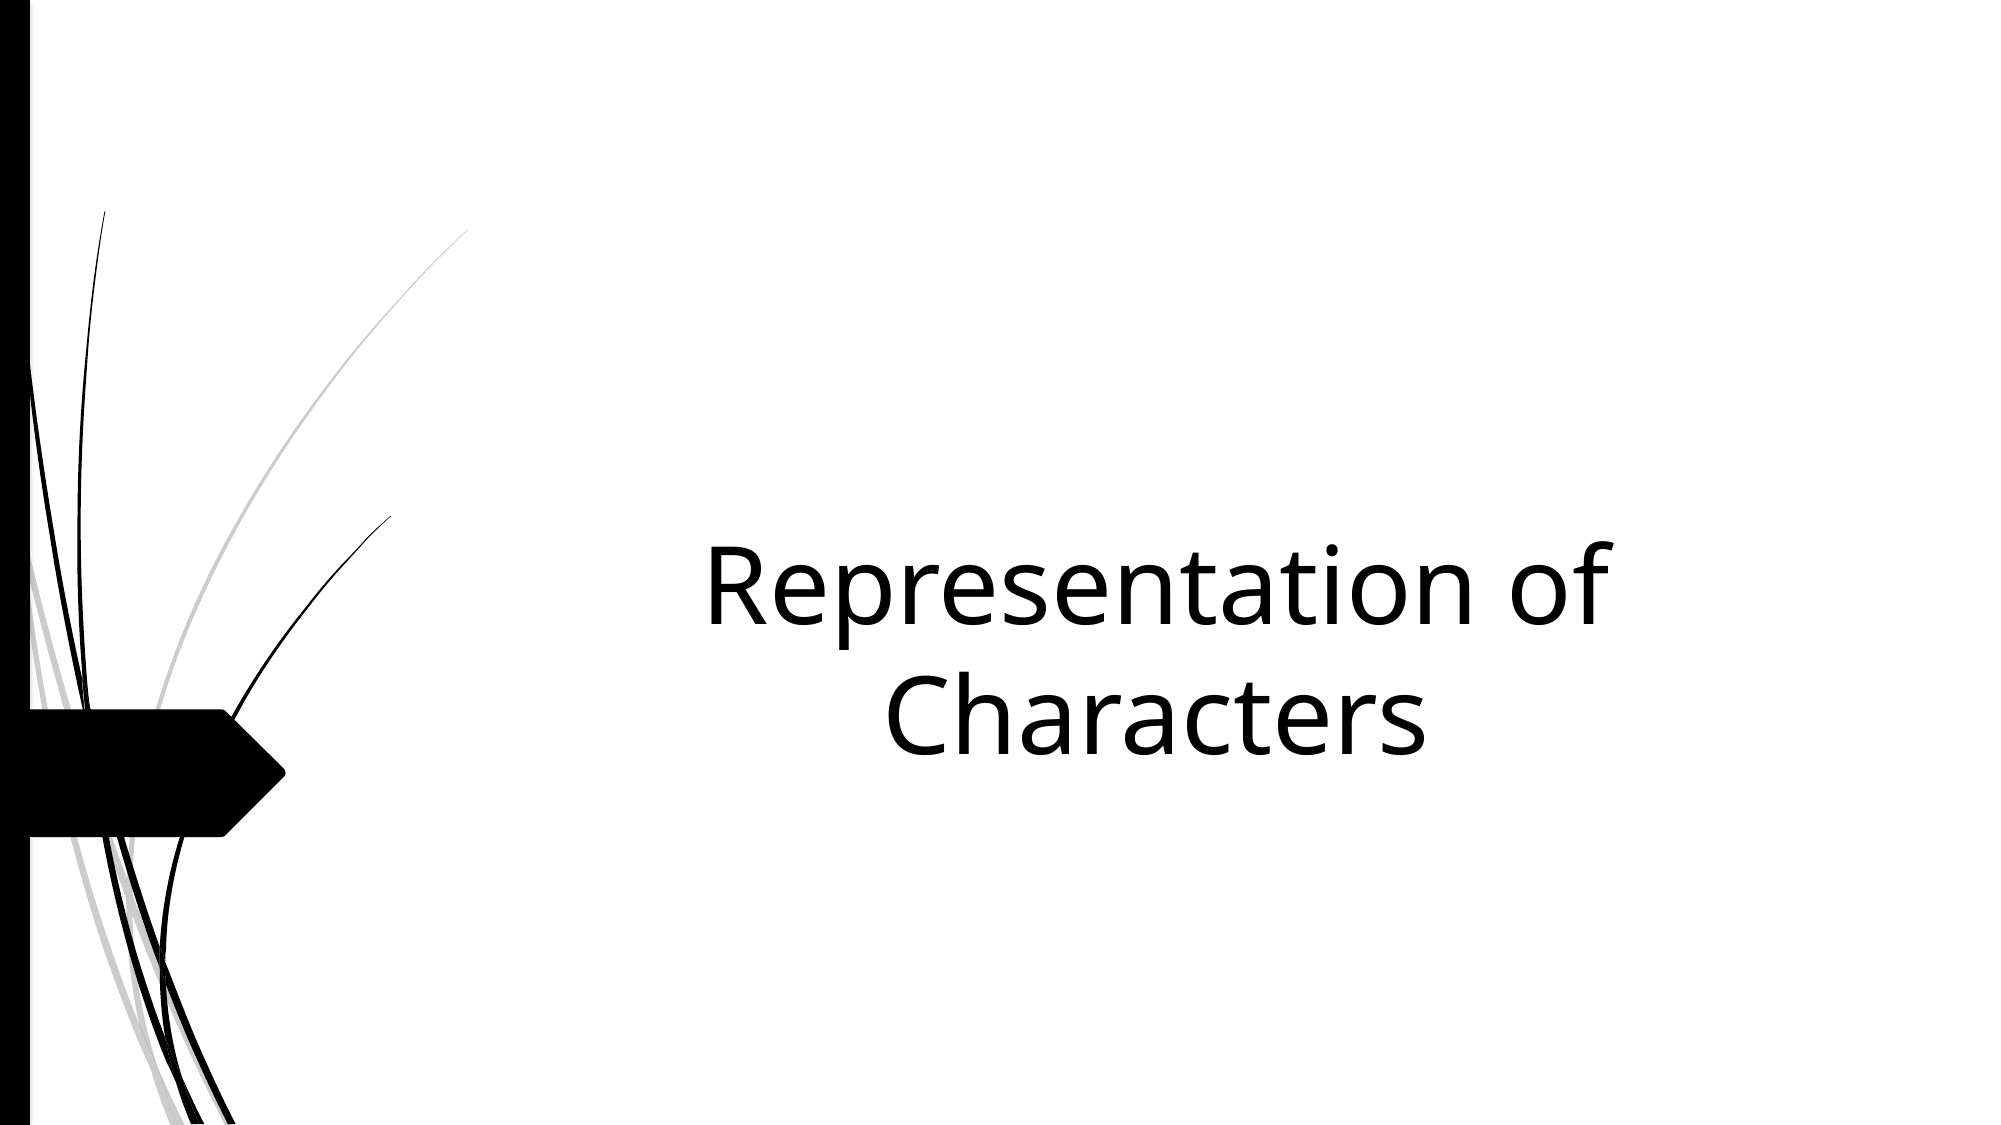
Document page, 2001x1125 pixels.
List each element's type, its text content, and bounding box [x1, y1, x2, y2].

title Representation of Characters [424, 412, 1888, 784]
